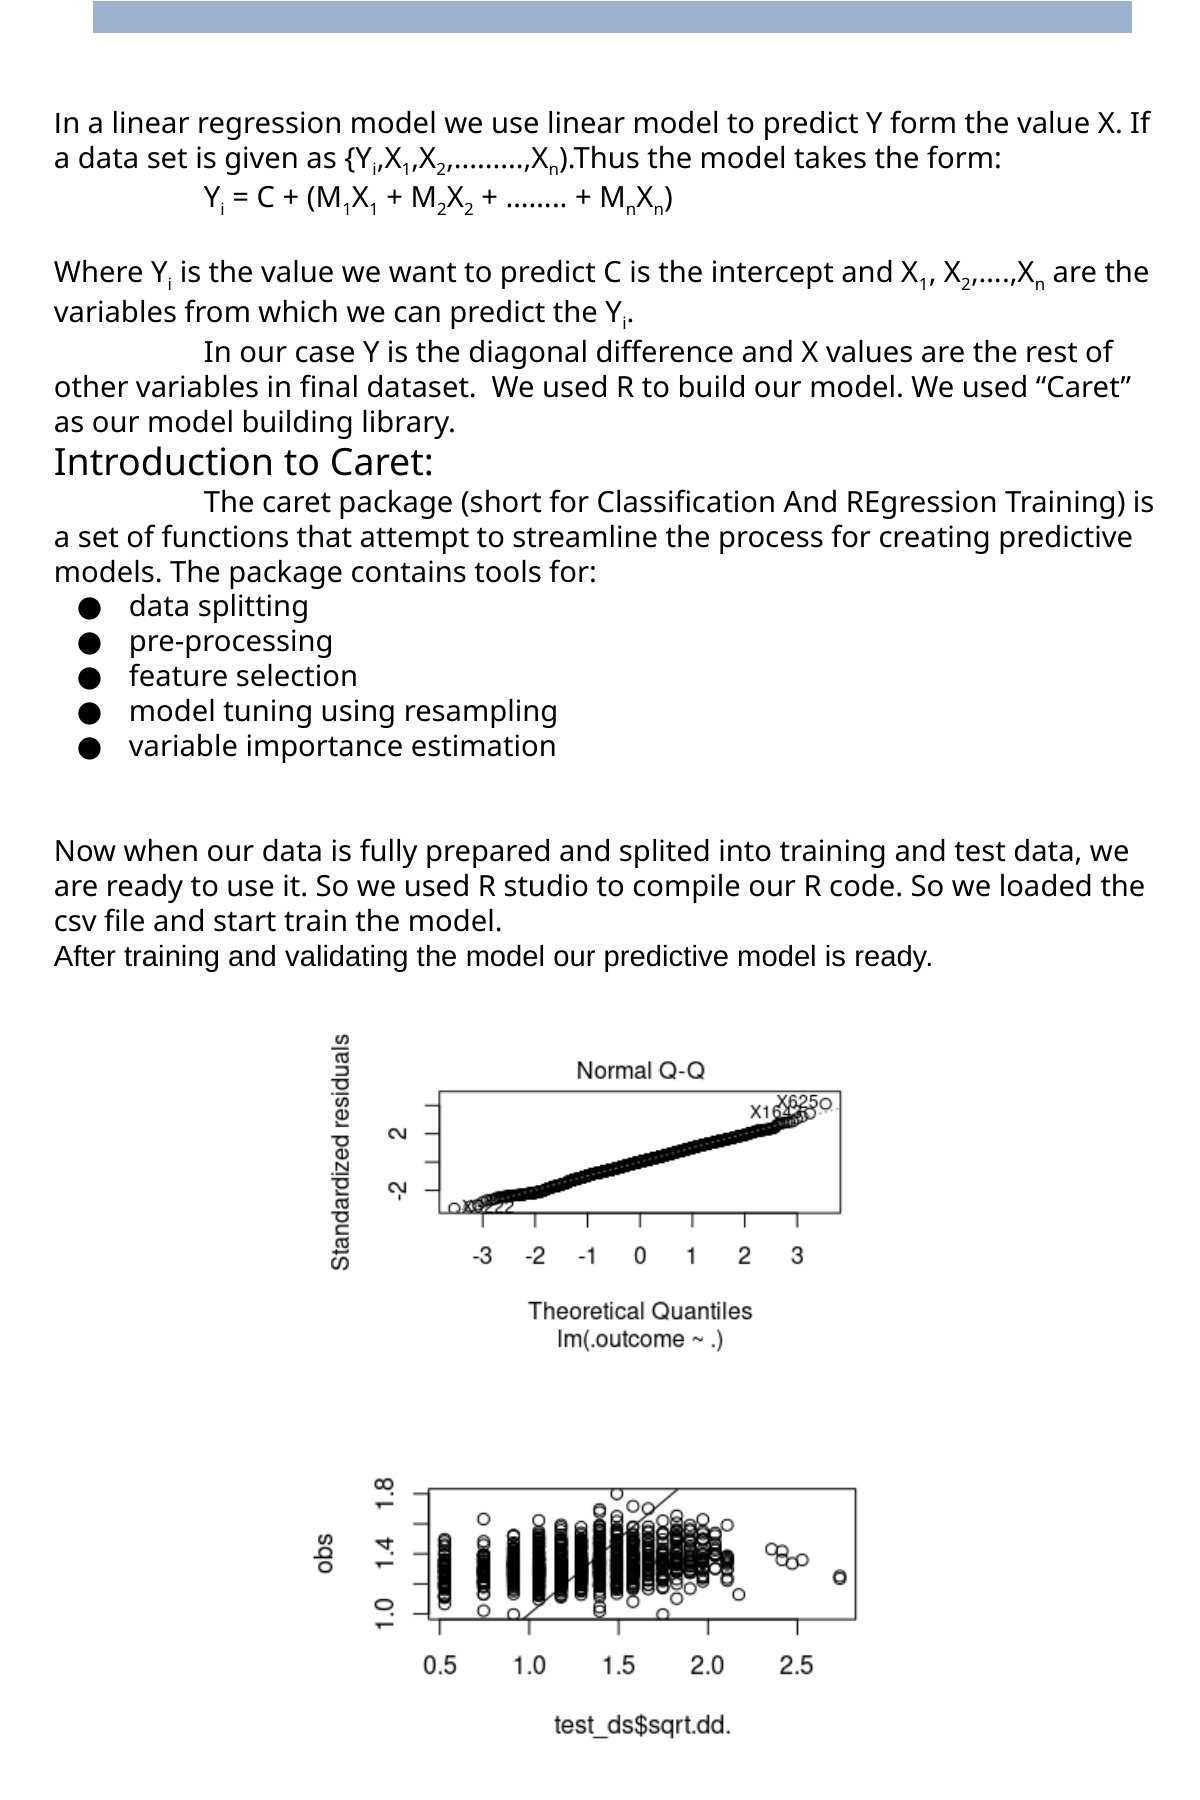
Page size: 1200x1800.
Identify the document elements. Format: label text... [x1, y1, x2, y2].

text_box In a linear regression model we use linear model to predict Y form the value X. If a data set is given as {Yi,X1,X2,.........,Xn).Thus the model takes the form: Yi = C + (M1X1 + M2X2 + …….. + MnXn) Where Yi is the value we want to predict C is the intercept and X1, X2,….,Xn are the variables from which we can predict the Yi. In our case Y is the diagonal difference and X values are the rest of other variables in final dataset. We used R to build our model. We used “Caret” as our model building library. Introduction to Caret: The caret package (short for Classification And REgression Training) is a set of functions that attempt to streamline the process for creating predictive models. The package contains tools for: data splitting pre-processing feature selection model tuning using resampling variable importance estimation Now when our data is fully prepared and splited into training and test data, we are ready to use it. So we used R studio to compile our R code. So we loaded the csv file and start train the model. After training and validating the model our predictive model is ready. [39, 89, 1175, 988]
picture [305, 1366, 919, 1773]
text_box [92, 0, 1133, 35]
picture [324, 977, 901, 1356]
